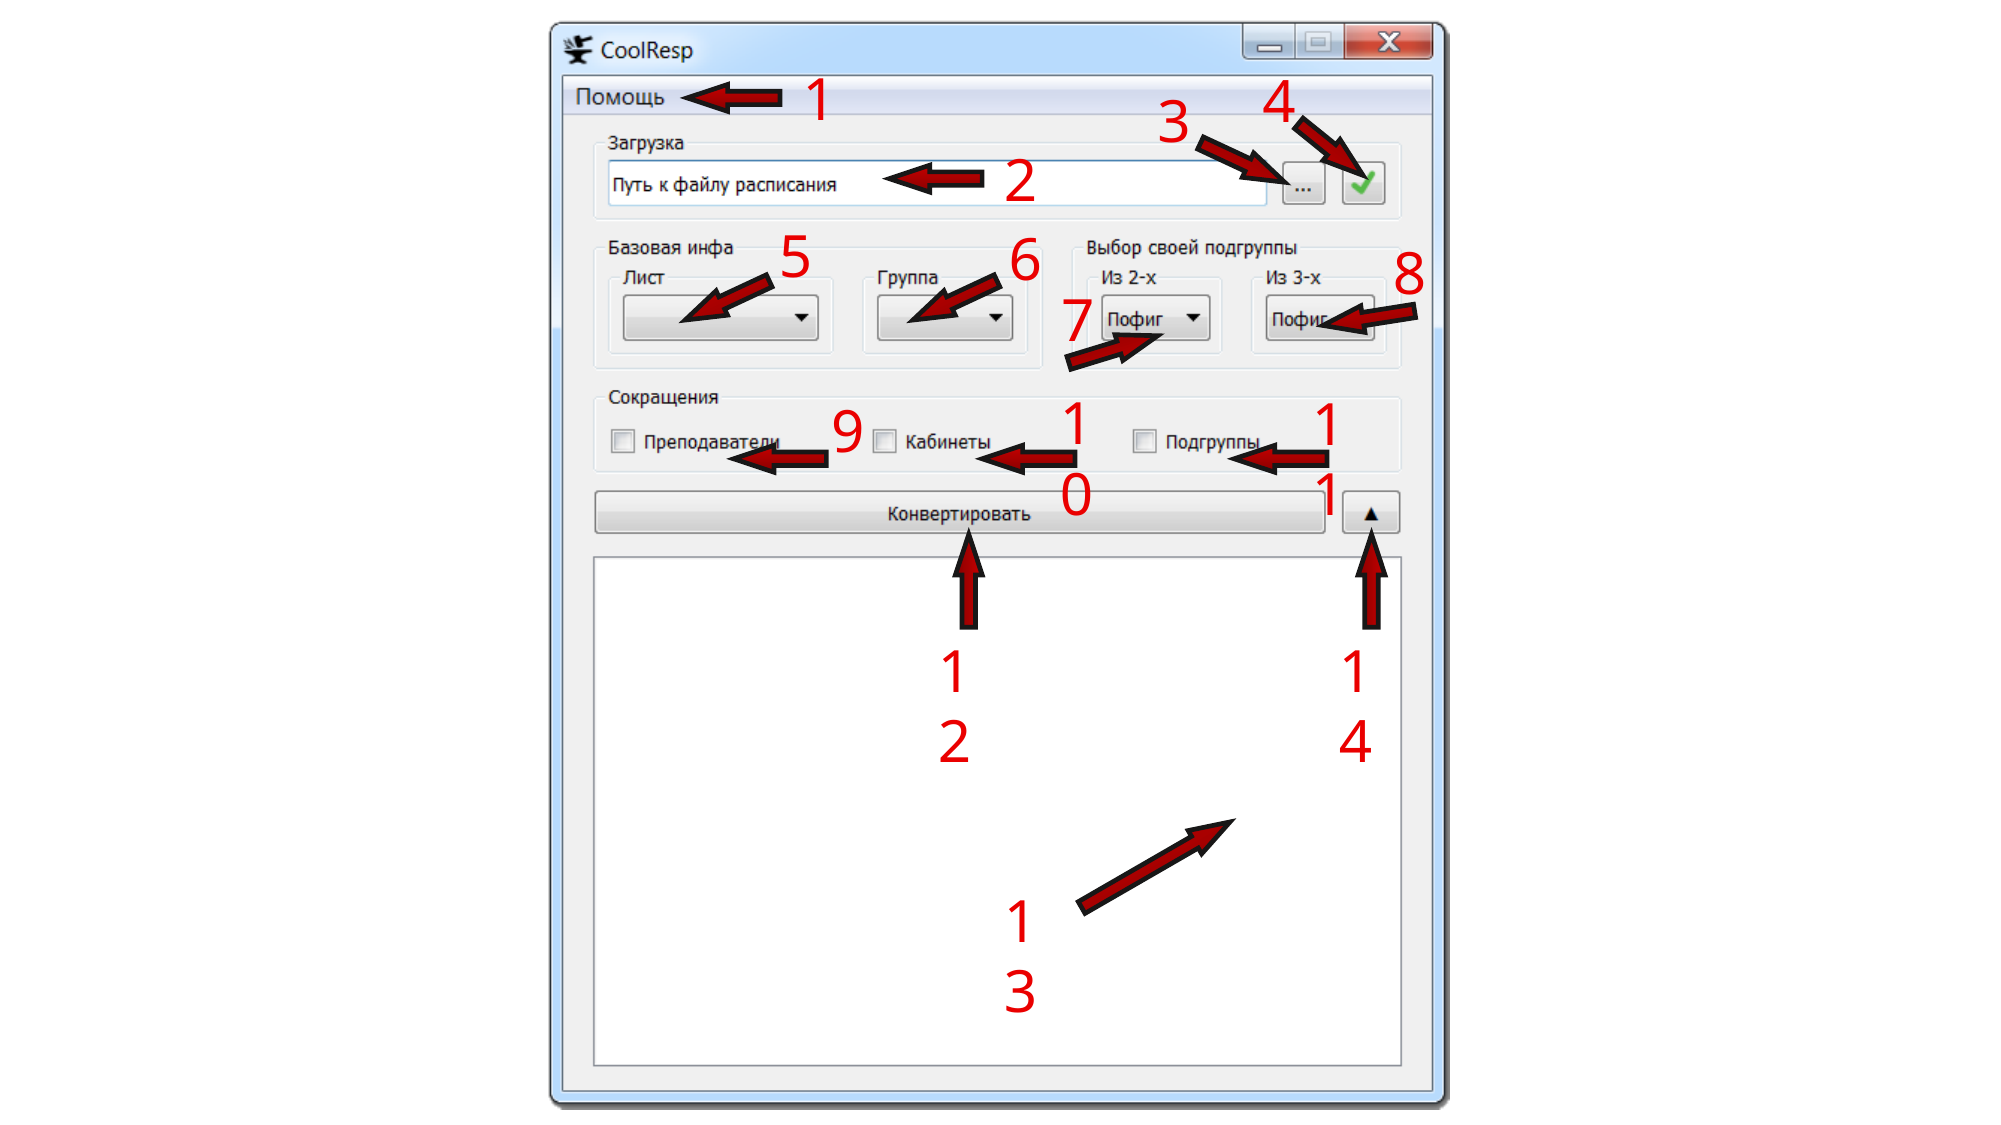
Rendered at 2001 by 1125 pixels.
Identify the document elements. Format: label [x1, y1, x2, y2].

text_box [547, 18, 1456, 1110]
